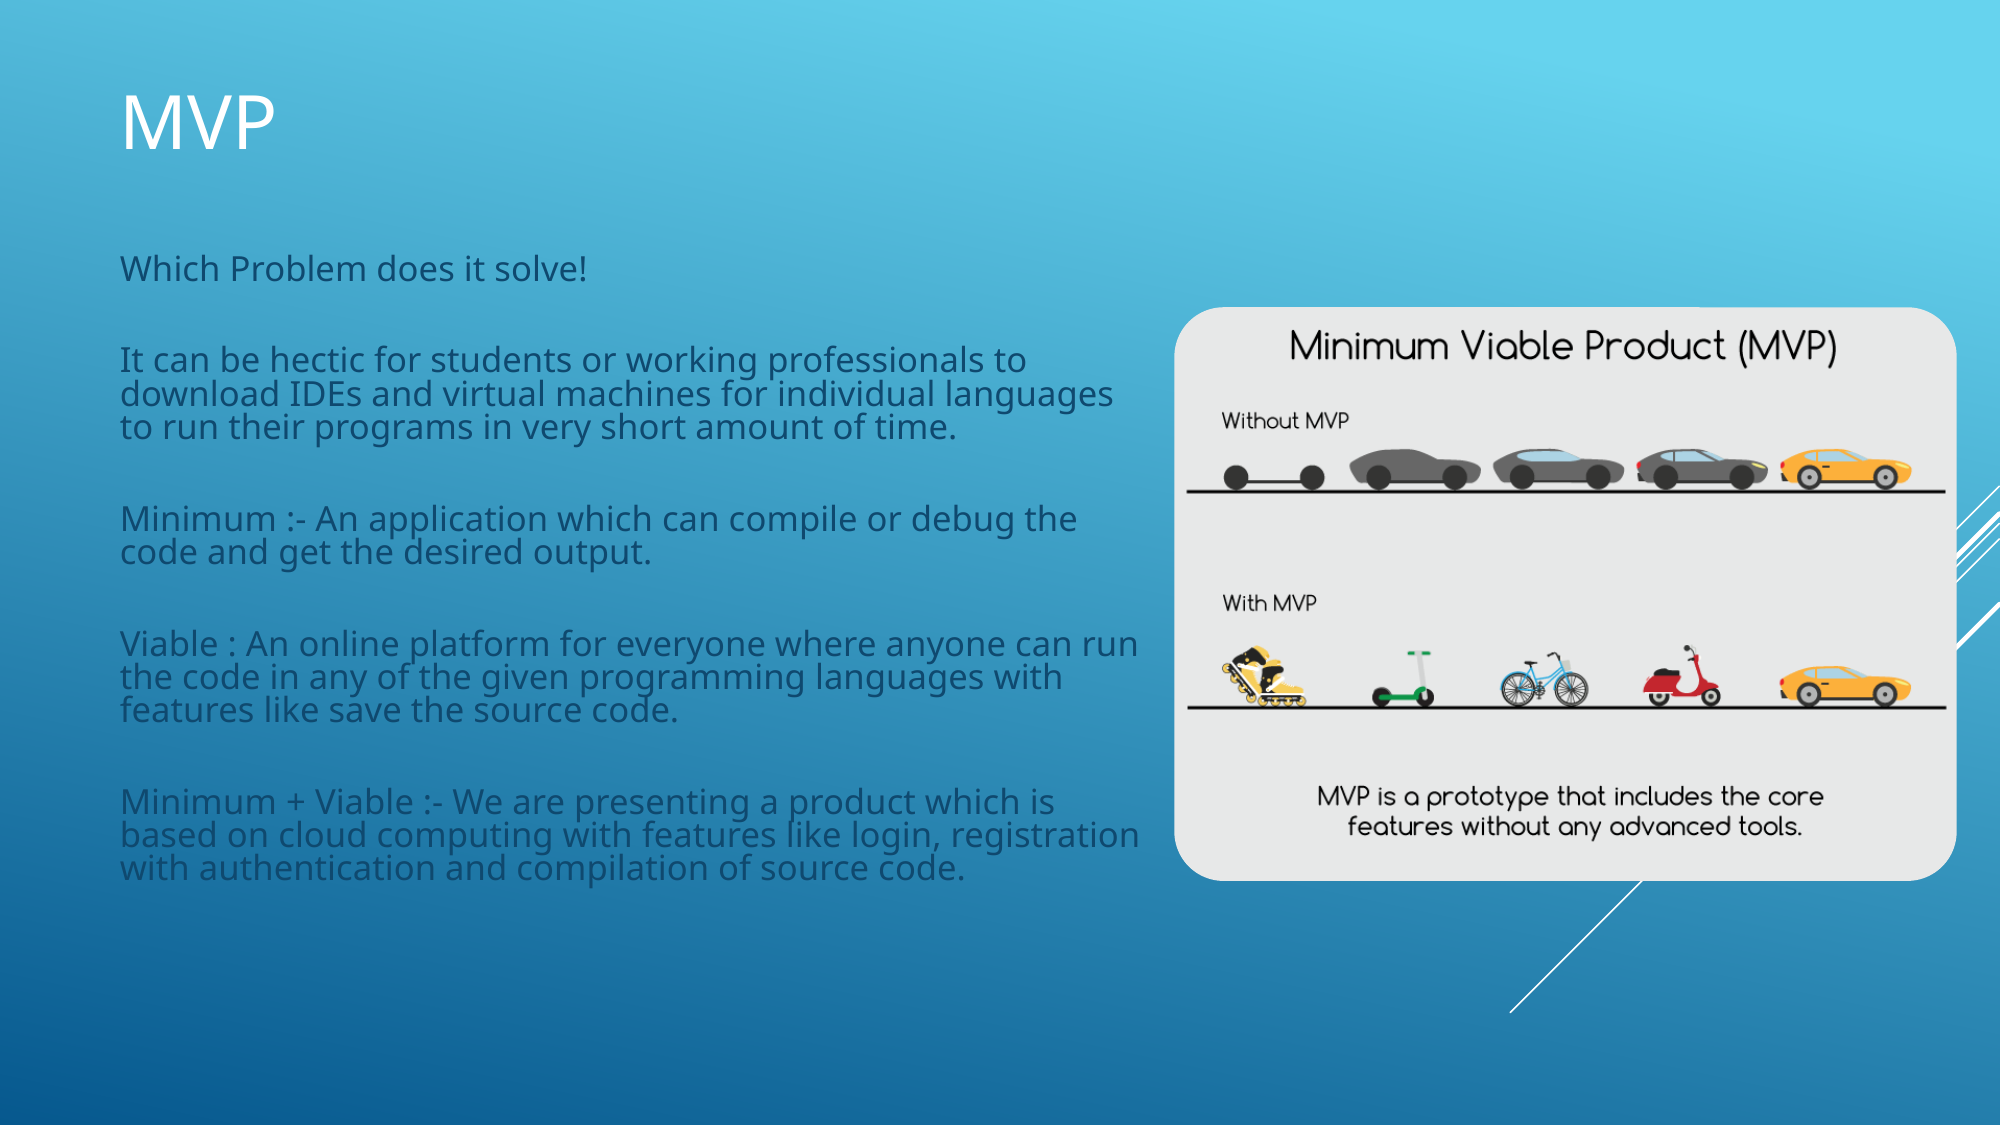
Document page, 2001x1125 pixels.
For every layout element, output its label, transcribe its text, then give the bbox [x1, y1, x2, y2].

list Which Problem does it solve! It can be hectic for students or working professionals to download IDEs and virtual machines for individual languages to run their programs in very short amount of time. Minimum :- An application which can compile or debug the code and get the desired output. Viable : An online platform for everyone where anyone can run the code in any of the given programming languages with features like save the source code. Minimum + Viable :- We are presenting a product which is based on cloud computing with features like login, registration with authentication and compilation of source code. [112, 246, 1164, 1038]
picture [1174, 306, 1957, 882]
title MVP [112, 0, 1460, 173]
